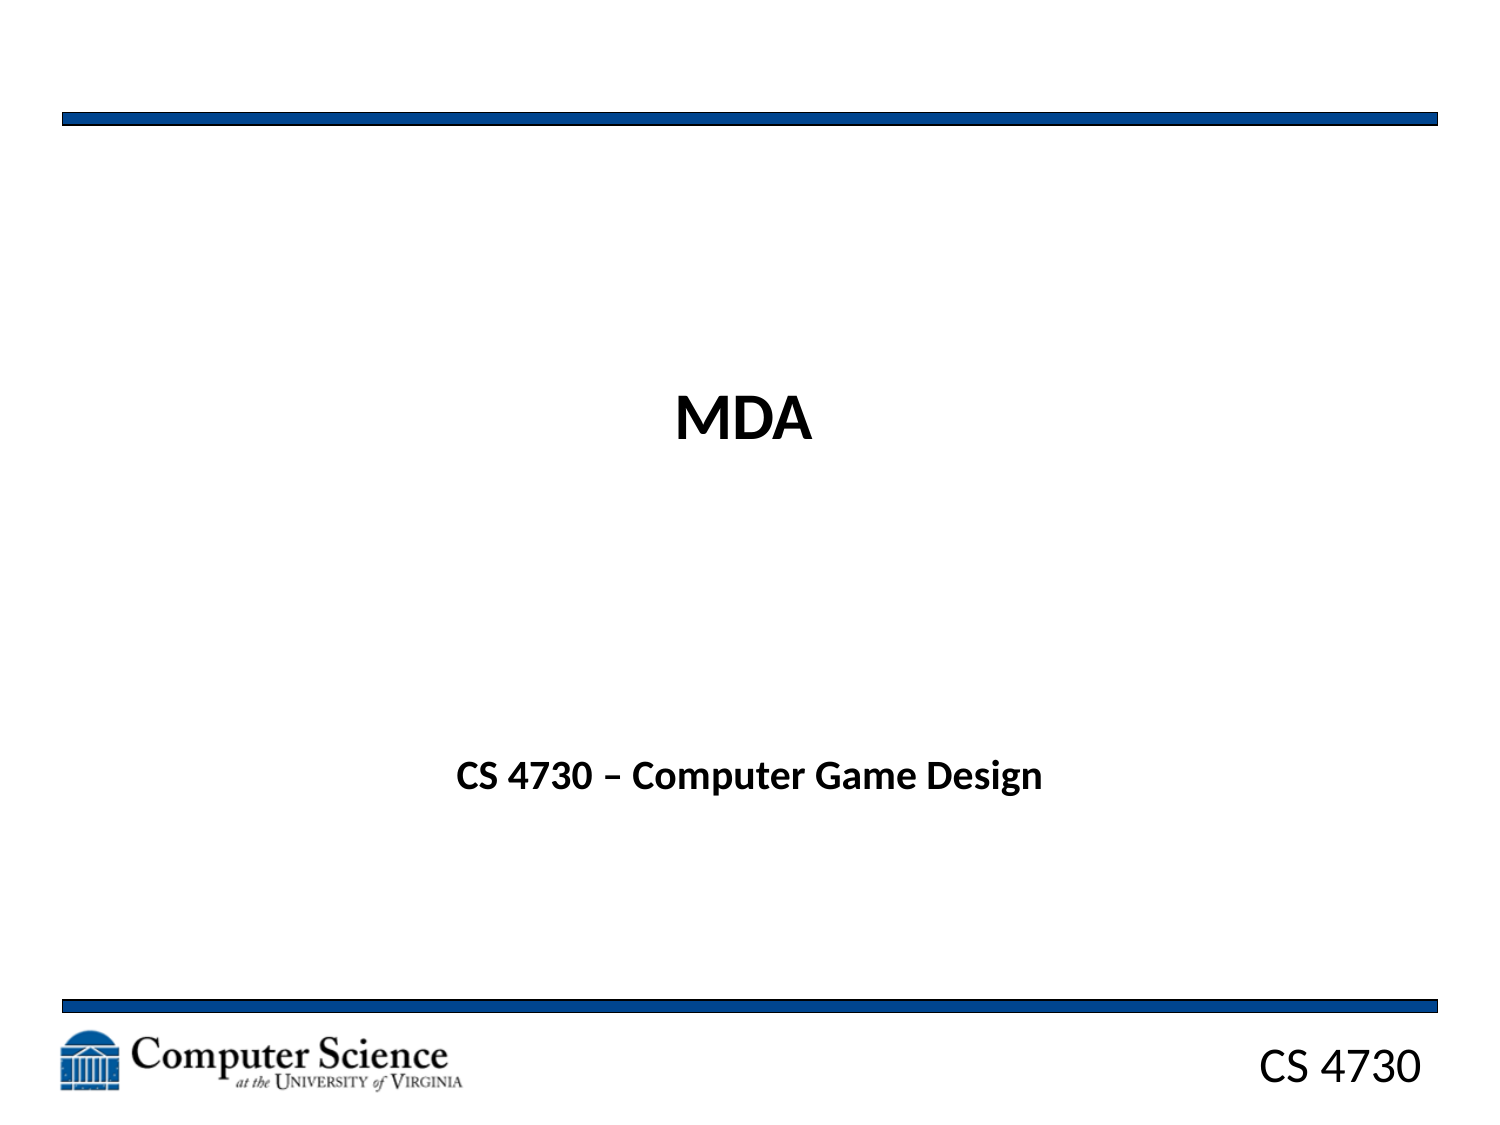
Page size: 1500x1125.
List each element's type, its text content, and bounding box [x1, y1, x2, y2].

title MDA [74, 312, 1413, 513]
subtitle CS 4730 – Computer Game Design [224, 749, 1276, 988]
picture [50, 1024, 472, 1101]
